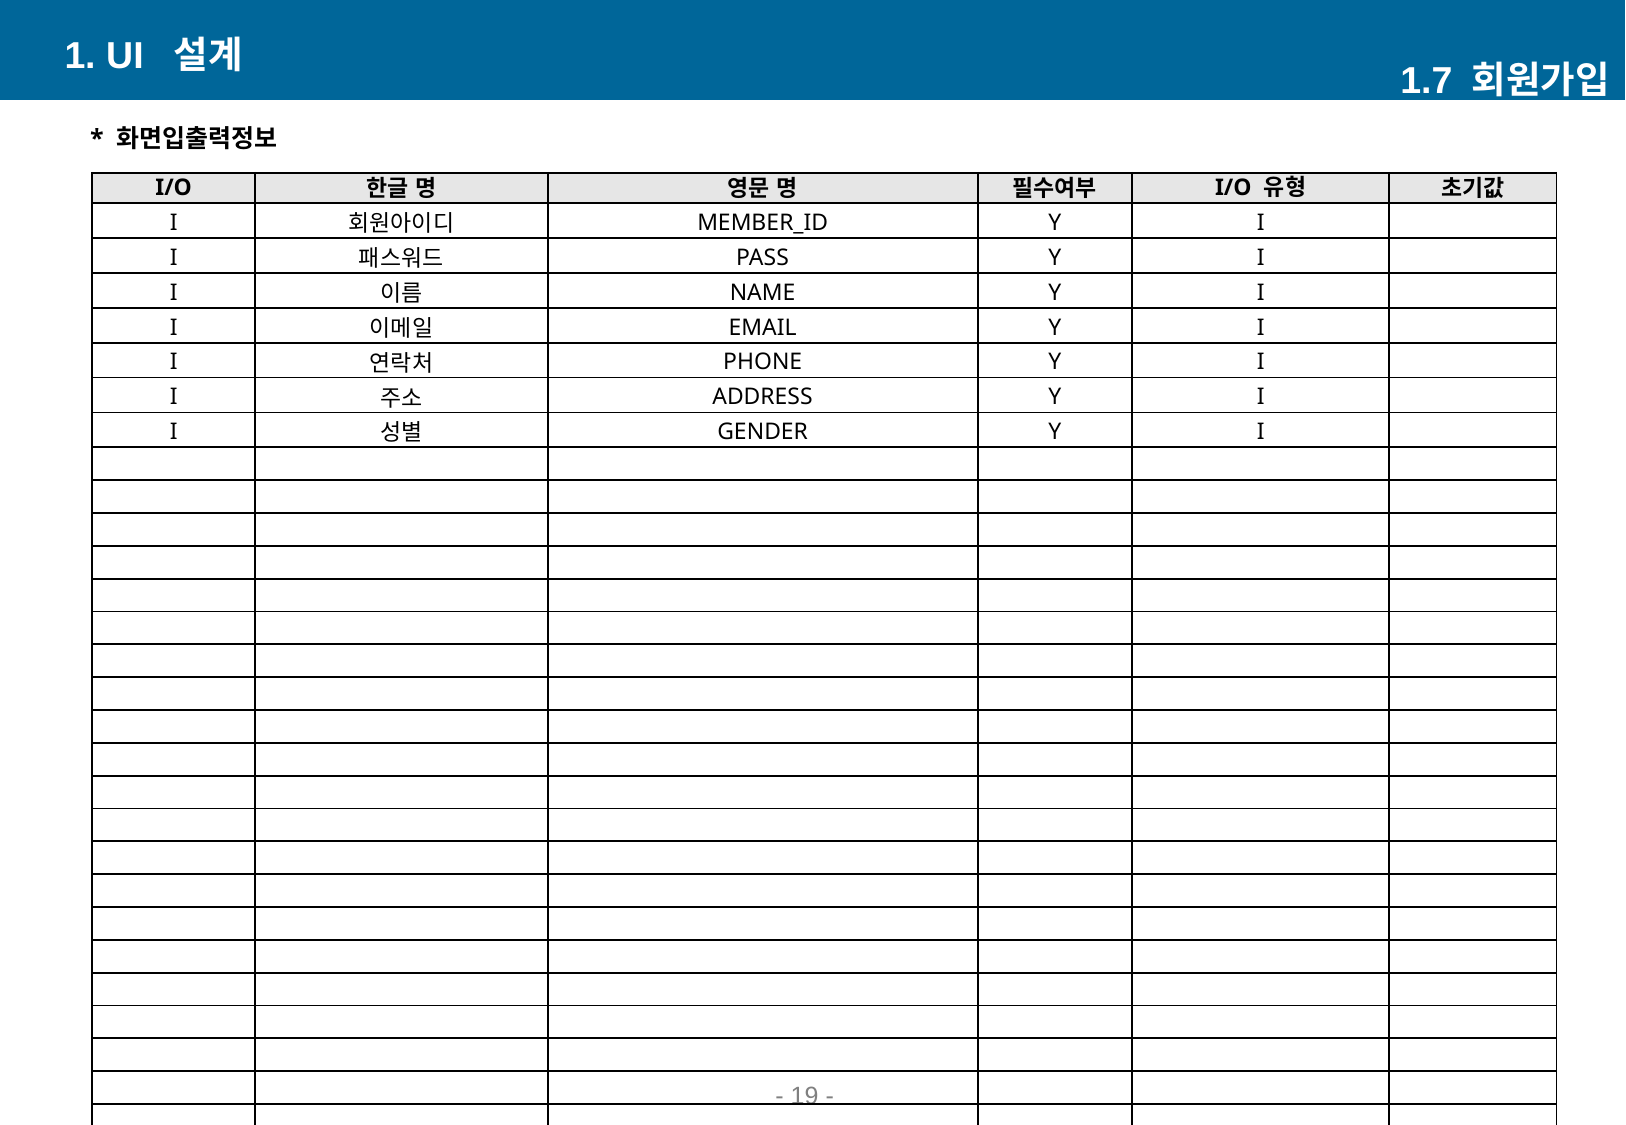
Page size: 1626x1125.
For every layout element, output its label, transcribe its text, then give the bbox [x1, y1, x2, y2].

table_cell [979, 1072, 1131, 1103]
table_header 한글 명 [256, 174, 547, 202]
text_box * 화면입출력정보 [75, 115, 292, 161]
table_cell GENDER [549, 413, 977, 446]
table_cell Y [979, 274, 1131, 307]
table_cell [256, 974, 547, 1005]
table_cell [549, 448, 977, 479]
table_cell [1390, 941, 1556, 972]
table_cell 이메일 [256, 309, 547, 342]
table_cell [1133, 809, 1388, 840]
text_box 1. UI 설계 [49, 28, 707, 79]
table_cell [1390, 711, 1556, 742]
table_cell [1390, 309, 1556, 342]
table_header 필수여부 [979, 174, 1131, 202]
table_cell [1133, 547, 1388, 578]
table_cell [1390, 514, 1556, 545]
table_cell Y [979, 239, 1131, 272]
table_cell [1390, 239, 1556, 272]
table_cell [256, 580, 547, 611]
table_cell PHONE [549, 344, 977, 377]
table_header I/O 유형 [1133, 174, 1388, 202]
table_cell [1390, 678, 1556, 709]
table_cell [979, 941, 1131, 972]
table_cell [256, 1039, 547, 1070]
table_cell I [93, 239, 254, 272]
table_cell [979, 678, 1131, 709]
table_cell 주소 [256, 378, 547, 412]
table_cell [256, 481, 547, 512]
table_cell [93, 744, 254, 775]
table_cell [1133, 908, 1388, 939]
table_cell 회원아이디 [256, 204, 547, 237]
table_cell [979, 1039, 1131, 1070]
table_cell MEMBER_ID [549, 204, 977, 237]
table_cell [1133, 1039, 1388, 1070]
table_cell [1133, 711, 1388, 742]
table_cell [93, 1072, 254, 1103]
table_cell [93, 612, 254, 643]
table_header I/O [93, 174, 254, 202]
table_cell [93, 1105, 254, 1125]
table_cell [256, 645, 547, 676]
table_cell [93, 711, 254, 742]
table_cell [93, 974, 254, 1005]
table_cell [256, 842, 547, 873]
table_cell I [1133, 204, 1388, 237]
table_cell I [93, 204, 254, 237]
table_cell [256, 1105, 547, 1125]
table_cell [979, 875, 1131, 906]
table_cell [1133, 875, 1388, 906]
table_cell EMAIL [549, 309, 977, 342]
table_cell [256, 1006, 547, 1037]
table_cell I [1133, 344, 1388, 377]
table_cell [256, 908, 547, 939]
table_cell [1133, 1006, 1388, 1037]
text_box 1.7 회원가입 [968, 53, 1625, 104]
table_cell [979, 744, 1131, 775]
table_cell [93, 448, 254, 479]
table_cell [256, 514, 547, 545]
table_cell [1133, 744, 1388, 775]
table_cell [93, 1006, 254, 1037]
table_cell [93, 547, 254, 578]
table_cell [1390, 413, 1556, 446]
table_cell [1133, 645, 1388, 676]
table_cell [549, 809, 977, 840]
table_cell [93, 580, 254, 611]
table_cell [1133, 448, 1388, 479]
table_cell [256, 809, 547, 840]
table_cell [1390, 344, 1556, 377]
table_cell 연락처 [256, 344, 547, 377]
table_cell [256, 744, 547, 775]
table_cell [256, 875, 547, 906]
table_cell [549, 1006, 977, 1037]
table_cell I [93, 309, 254, 342]
table_cell [1390, 1039, 1556, 1070]
table_cell [1390, 481, 1556, 512]
table_cell [549, 481, 977, 512]
table_cell [1133, 842, 1388, 873]
table_cell [93, 514, 254, 545]
table_cell [1133, 1105, 1388, 1125]
table_cell [549, 777, 977, 808]
table_cell [93, 875, 254, 906]
table_cell I [93, 378, 254, 412]
table_cell [549, 711, 977, 742]
table_cell [256, 1072, 547, 1103]
table_cell [256, 448, 547, 479]
table_cell [979, 711, 1131, 742]
table_cell [93, 842, 254, 873]
table_cell [549, 941, 977, 972]
table_cell [1133, 941, 1388, 972]
table_cell [549, 678, 977, 709]
table_cell [93, 645, 254, 676]
table_cell I [93, 413, 254, 446]
table_cell I [1133, 378, 1388, 412]
table_cell [979, 1105, 1131, 1125]
table_cell [1390, 809, 1556, 840]
table_cell [256, 612, 547, 643]
table_cell [1390, 612, 1556, 643]
table_cell PASS [549, 239, 977, 272]
table_cell [1133, 612, 1388, 643]
table_cell [93, 777, 254, 808]
table_cell [256, 777, 547, 808]
table_cell [1133, 481, 1388, 512]
table_cell [979, 842, 1131, 873]
table_cell [979, 481, 1131, 512]
table_cell [979, 612, 1131, 643]
table_cell [549, 547, 977, 578]
table_cell [979, 809, 1131, 840]
table_cell I [1133, 239, 1388, 272]
table_cell NAME [549, 274, 977, 307]
table_cell I [1133, 309, 1388, 342]
table_cell [549, 514, 977, 545]
table_cell [1390, 1072, 1556, 1103]
table_cell [979, 645, 1131, 676]
table_cell [1390, 777, 1556, 808]
table_cell [549, 875, 977, 906]
table_cell [1133, 514, 1388, 545]
table_cell [1390, 274, 1556, 307]
table_cell [256, 941, 547, 972]
table_cell [1390, 842, 1556, 873]
table_cell Y [979, 344, 1131, 377]
table_cell [549, 908, 977, 939]
table_cell [1390, 580, 1556, 611]
table_cell [93, 941, 254, 972]
table_cell [979, 580, 1131, 611]
table_cell 패스워드 [256, 239, 547, 272]
table_cell [549, 744, 977, 775]
table_cell [549, 1039, 977, 1070]
table_cell [979, 777, 1131, 808]
table_cell [979, 547, 1131, 578]
table_cell [1390, 448, 1556, 479]
table_header 초기값 [1390, 174, 1556, 202]
table_cell [1390, 974, 1556, 1005]
table_cell [549, 612, 977, 643]
table_cell Y [979, 204, 1131, 237]
table_cell 이름 [256, 274, 547, 307]
table_cell [549, 580, 977, 611]
table_cell [1133, 678, 1388, 709]
table_cell [256, 711, 547, 742]
table_cell [1390, 1105, 1556, 1125]
table_cell [979, 1006, 1131, 1037]
table_cell [1133, 777, 1388, 808]
table_cell [1390, 378, 1556, 412]
table_cell [1390, 204, 1556, 237]
table_cell [1390, 547, 1556, 578]
table_cell [979, 908, 1131, 939]
table_cell Y [979, 309, 1131, 342]
table_cell [1390, 875, 1556, 906]
table_cell [979, 448, 1131, 479]
table_cell [1390, 645, 1556, 676]
table_cell [93, 908, 254, 939]
table_cell [1133, 1072, 1388, 1103]
table_cell [1133, 974, 1388, 1005]
table_cell [93, 1039, 254, 1070]
table_cell [549, 974, 977, 1005]
table_cell I [93, 274, 254, 307]
table_cell [549, 645, 977, 676]
table_cell ADDRESS [549, 378, 977, 412]
table_cell [1390, 744, 1556, 775]
table_cell [93, 481, 254, 512]
table_cell [1390, 908, 1556, 939]
table_cell [93, 678, 254, 709]
table_cell [549, 1072, 977, 1103]
table_cell I [93, 344, 254, 377]
table_cell [549, 1105, 977, 1125]
table_cell [1133, 580, 1388, 611]
table_cell 성별 [256, 413, 547, 446]
table_cell [93, 809, 254, 840]
table_cell [979, 974, 1131, 1005]
table_cell [256, 547, 547, 578]
table_cell [979, 514, 1131, 545]
table_header 영문 명 [549, 174, 977, 202]
table_cell [256, 678, 547, 709]
table_cell [549, 842, 977, 873]
table_cell Y [979, 378, 1131, 412]
table_cell I [1133, 274, 1388, 307]
table_cell Y [979, 413, 1131, 446]
table_cell [1390, 1006, 1556, 1037]
table_cell I [1133, 413, 1388, 446]
